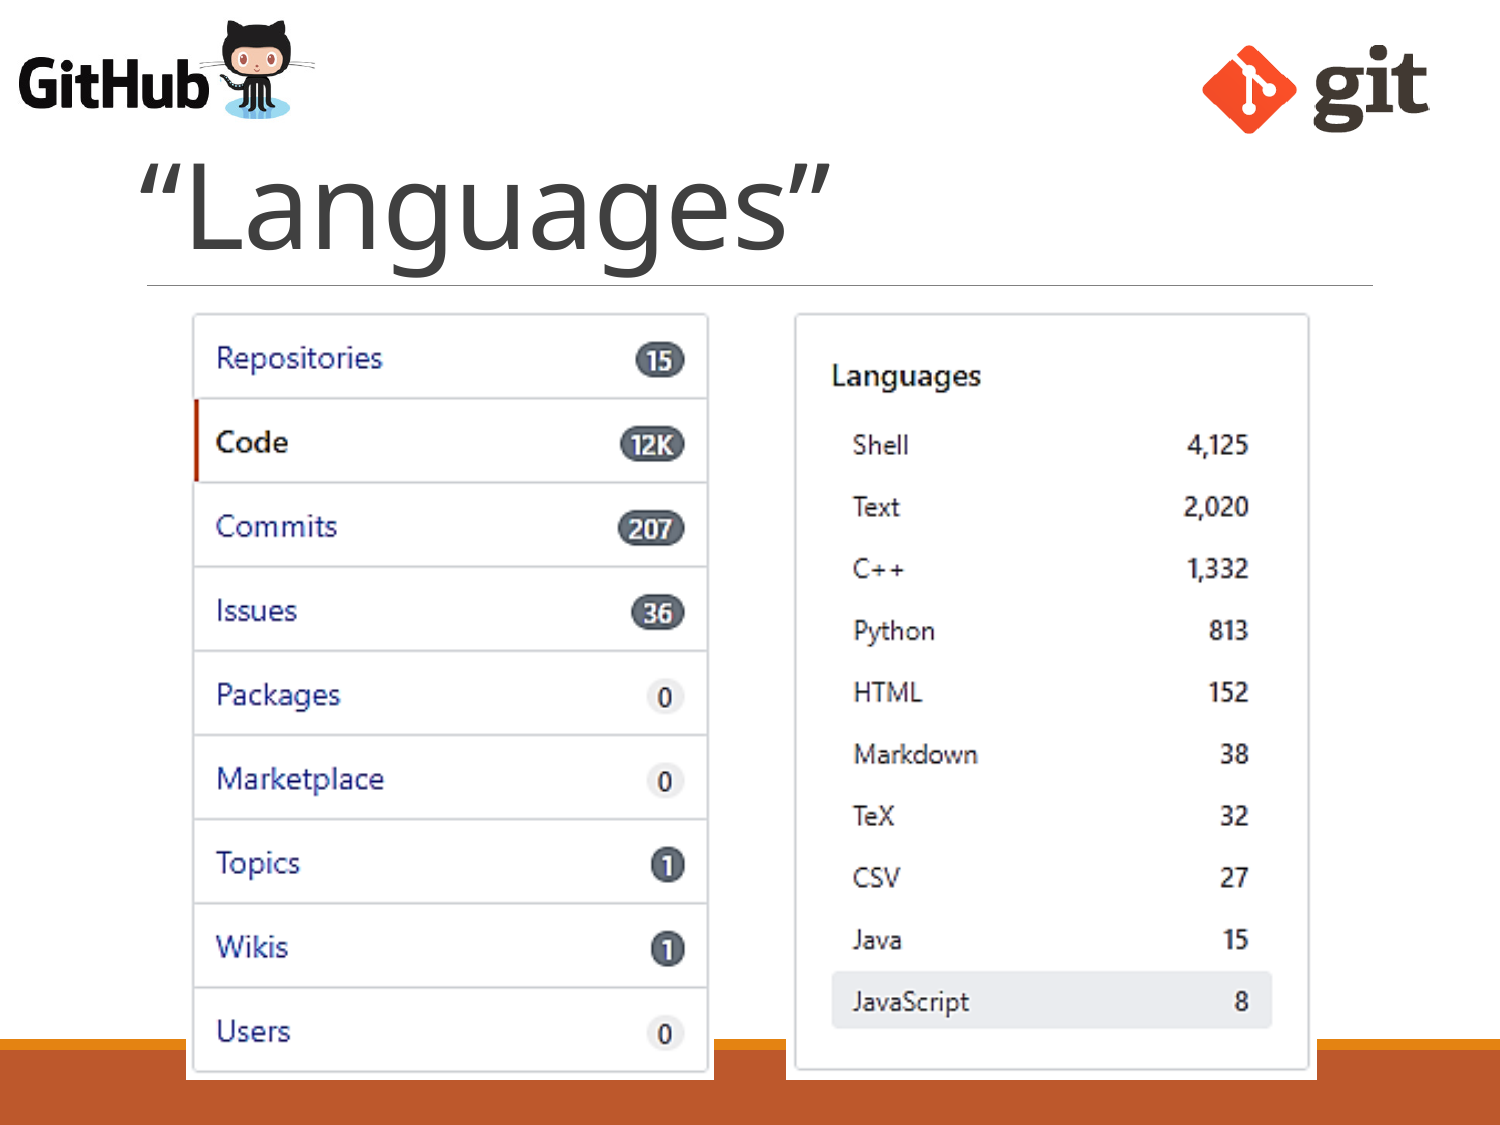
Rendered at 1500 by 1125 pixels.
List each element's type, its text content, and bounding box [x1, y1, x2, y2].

picture [186, 306, 714, 1080]
picture [11, 4, 322, 161]
title “Languages” [124, 133, 856, 282]
picture [786, 306, 1317, 1080]
picture [1202, 45, 1430, 135]
